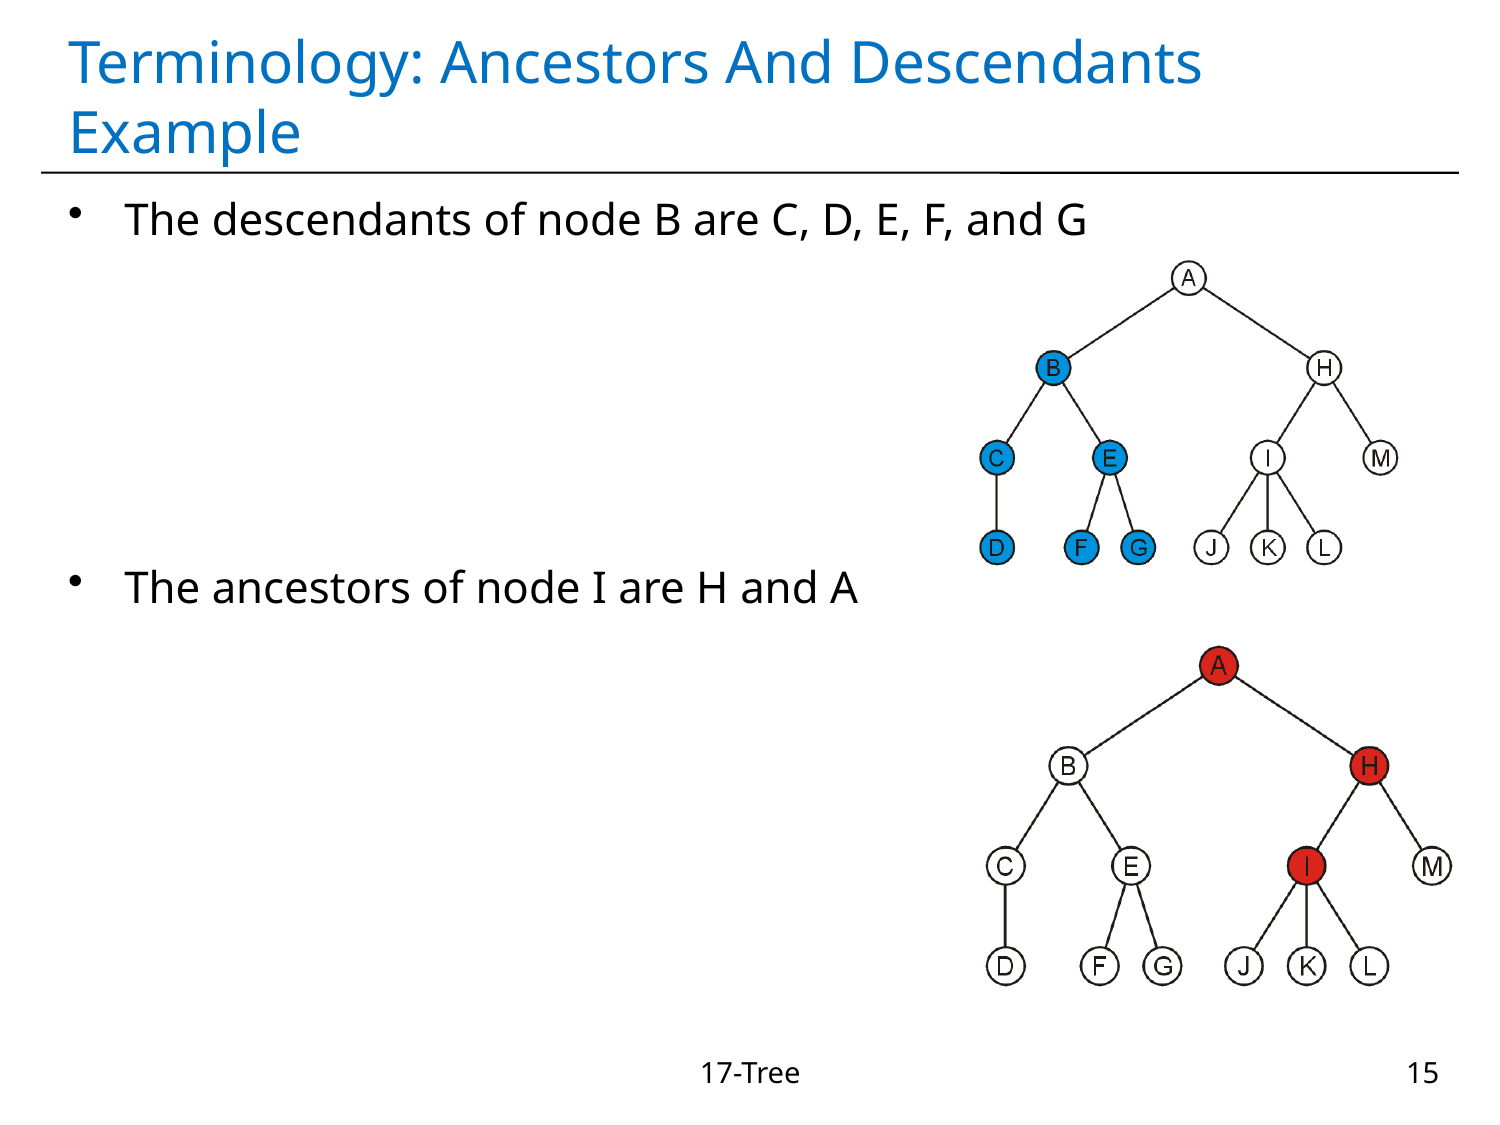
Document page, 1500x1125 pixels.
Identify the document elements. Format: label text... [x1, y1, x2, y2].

title Terminology: Ancestors And Descendants Example [52, 30, 1448, 159]
picture [979, 640, 1457, 992]
slide_number 15 [1104, 1046, 1455, 1125]
list The descendants of node B are C, D, E, F, and G The ancestors of node I are H and A [52, 184, 1448, 1024]
footer 17-Tree [502, 1046, 999, 1125]
picture [974, 255, 1403, 571]
